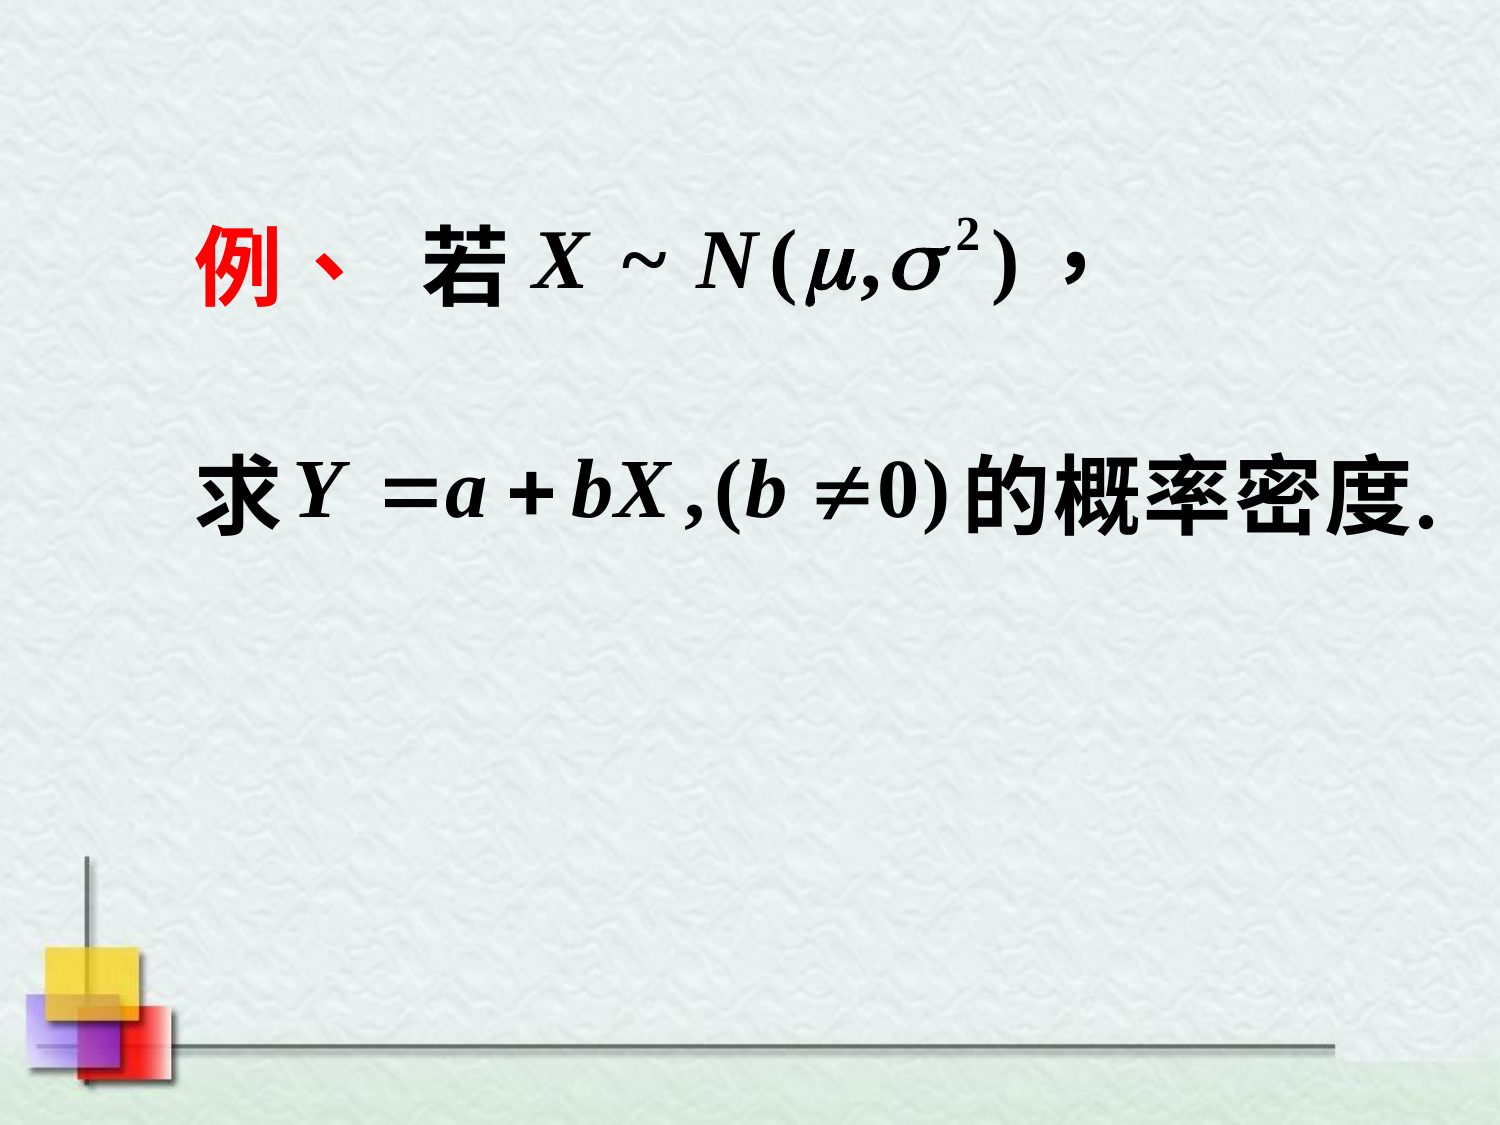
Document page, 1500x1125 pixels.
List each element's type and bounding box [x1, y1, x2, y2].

text_box [194, 196, 1500, 811]
picture [0, 0, 1500, 1125]
